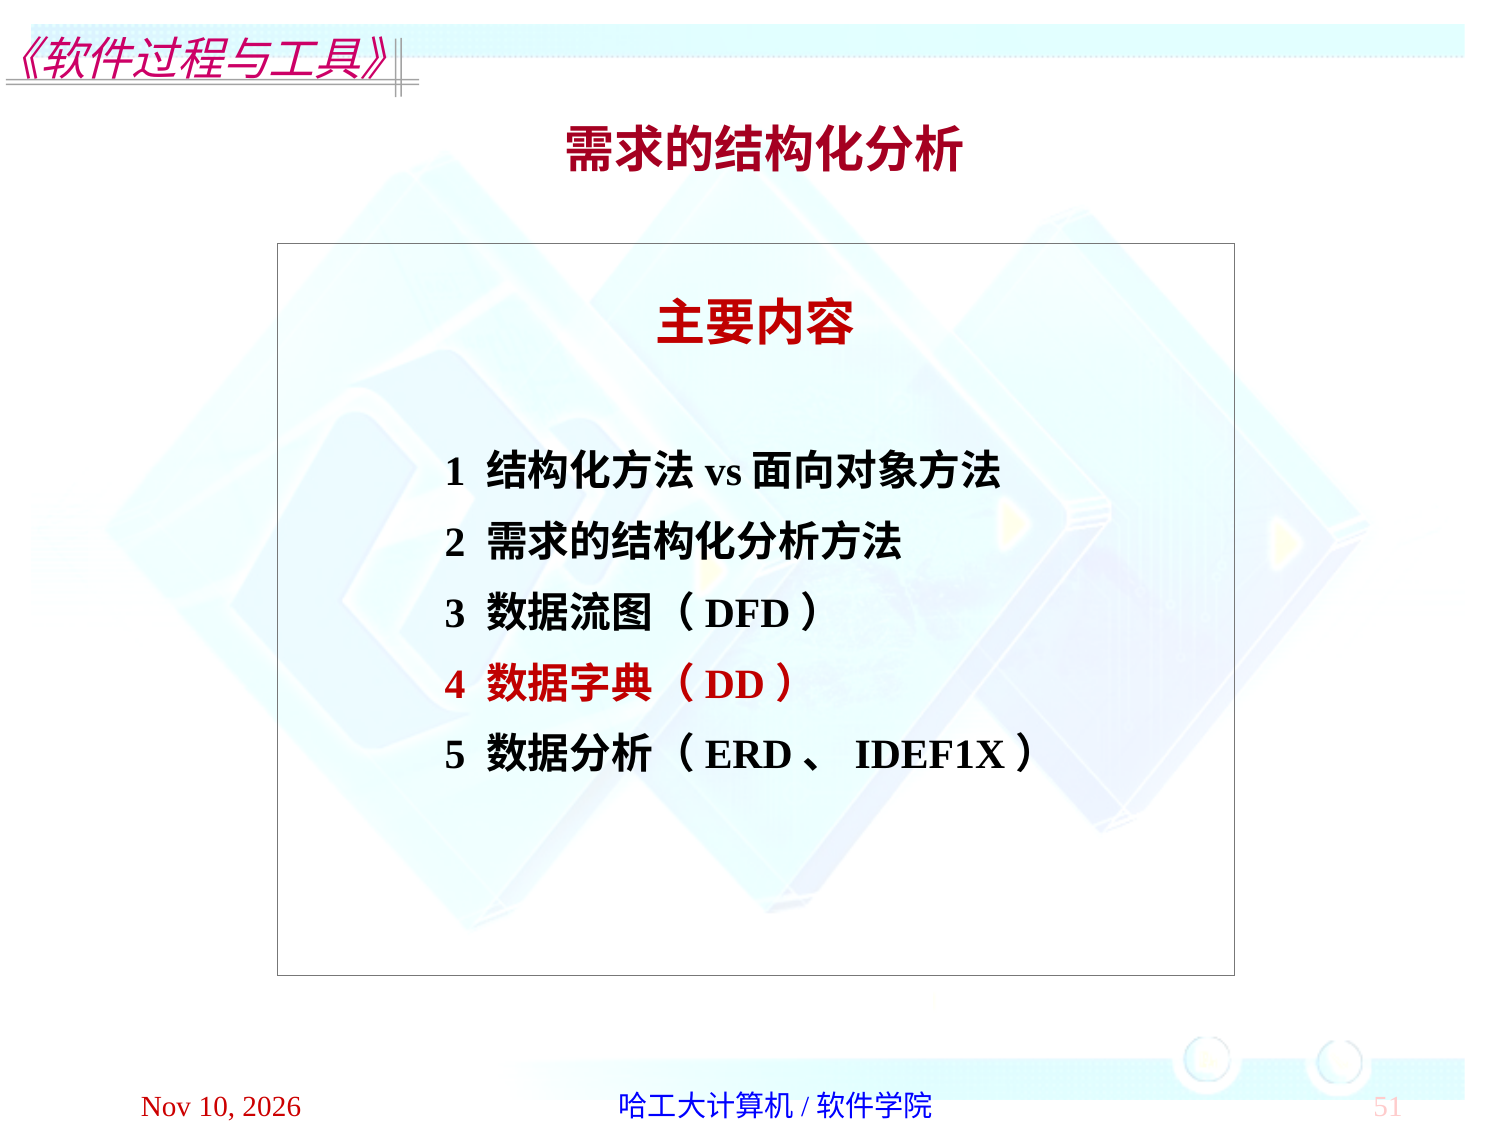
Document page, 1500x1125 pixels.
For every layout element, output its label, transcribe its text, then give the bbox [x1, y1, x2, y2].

text_box 主要内容 1 结构化方法vs面向对象方法 2 需求的结构化分析方法 3 数据流图（DFD） 4 数据字典（DD） 5 数据分析（ERD、IDEF1X） [277, 243, 1235, 976]
text_box 需求的结构化分析 [389, 74, 1140, 221]
